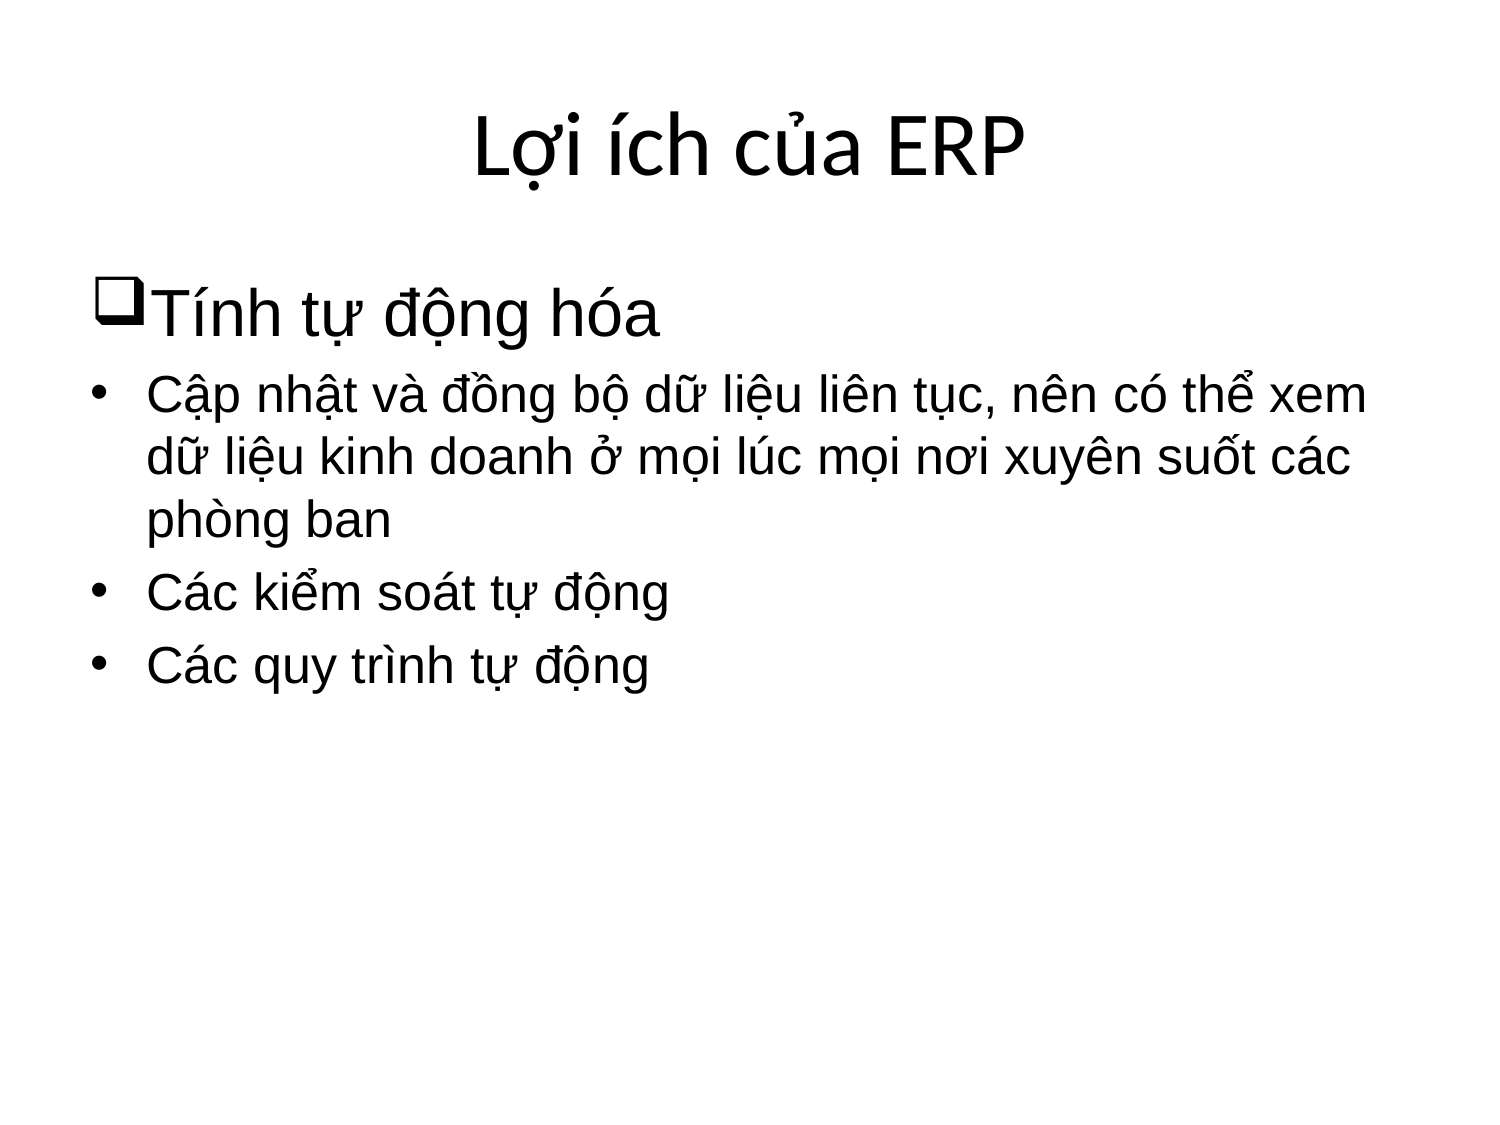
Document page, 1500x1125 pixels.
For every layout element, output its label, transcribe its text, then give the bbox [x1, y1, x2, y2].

list Tính tự động hóa Cập nhật và đồng bộ dữ liệu liên tục, nên có thể xem dữ liệu kinh doanh ở mọi lúc mọi nơi xuyên suốt các phòng ban Các kiểm soát tự động Các quy trình tự động [75, 262, 1425, 1005]
title Lợi ích của ERP [75, 45, 1425, 233]
